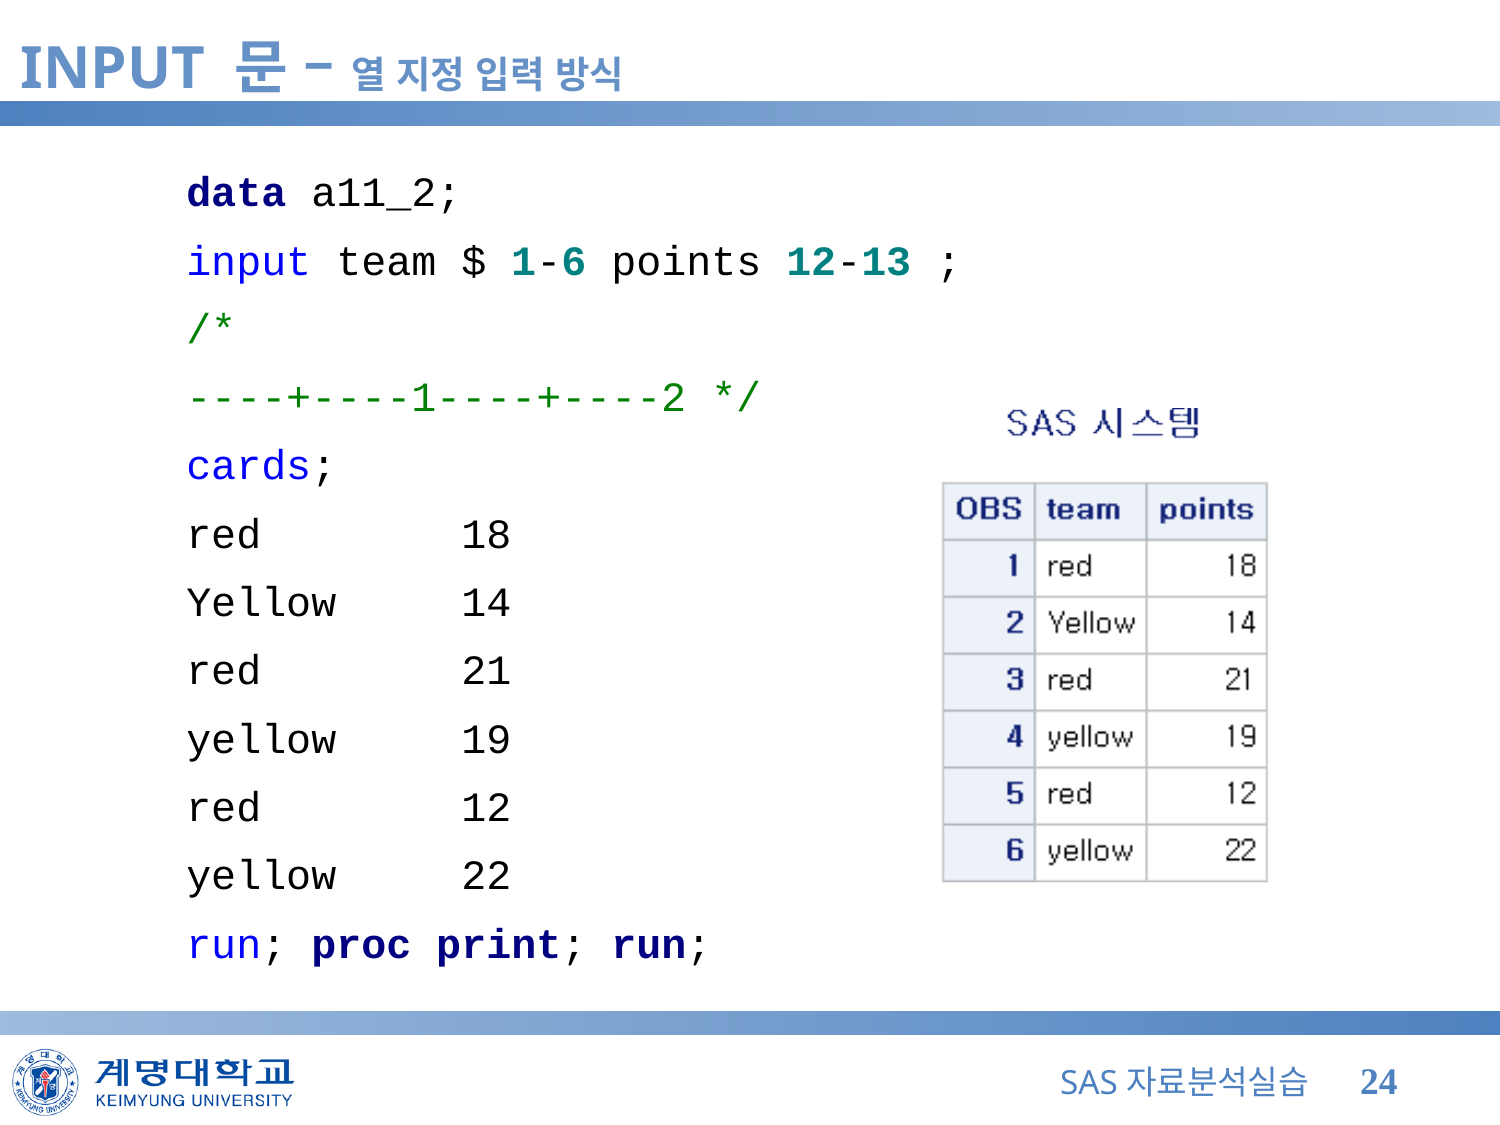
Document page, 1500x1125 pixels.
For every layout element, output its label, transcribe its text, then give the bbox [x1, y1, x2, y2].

picture [892, 408, 1306, 906]
list data a11_2; input team $ 1-6 points 12-13 ; /* ----+----1----+----2 */ cards; red 18 Yellow 14 red 21 yellow 19 red 12 yellow 22 run; proc print; run; [171, 147, 1500, 988]
picture [5, 1043, 301, 1121]
title INPUT 문 – 열 지정 입력 방식 [5, 31, 1306, 100]
